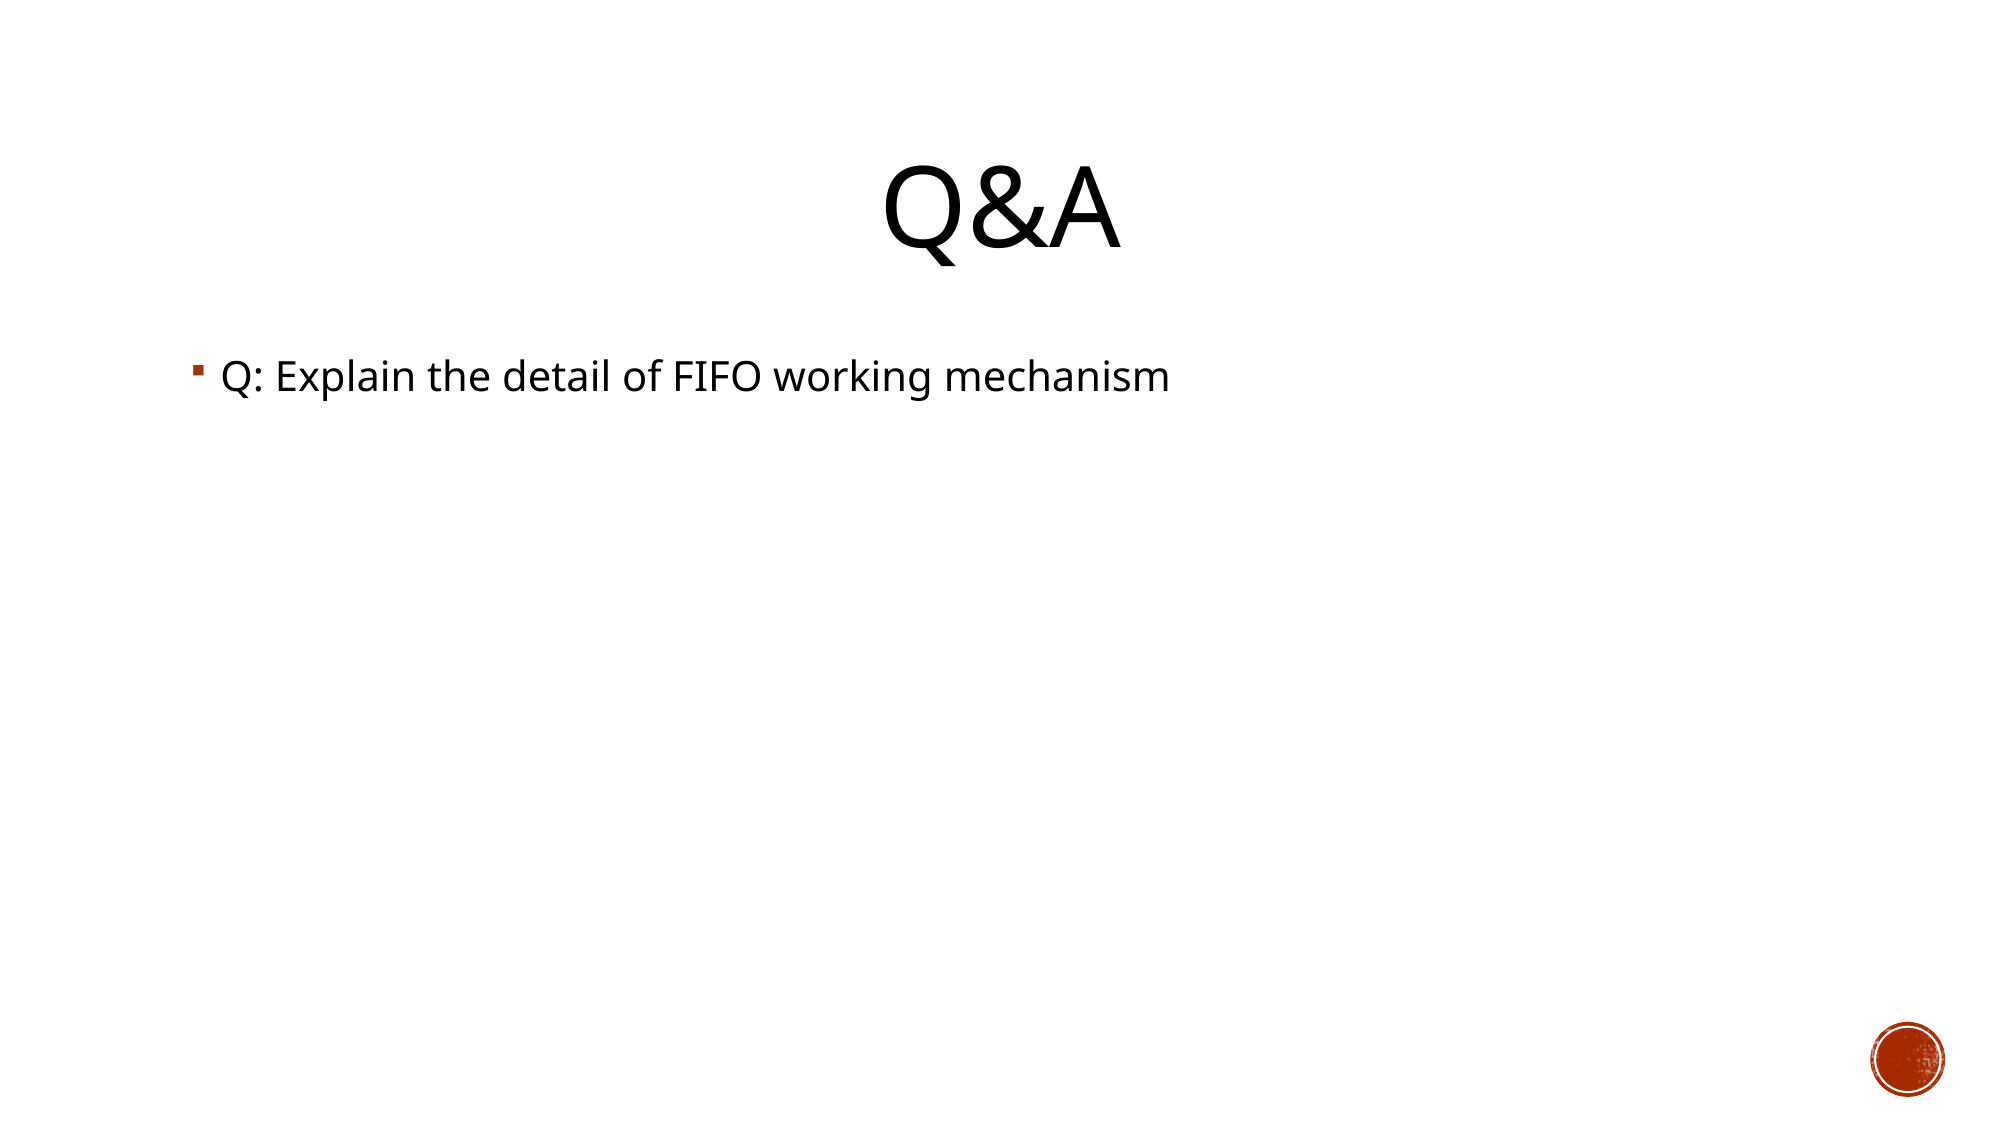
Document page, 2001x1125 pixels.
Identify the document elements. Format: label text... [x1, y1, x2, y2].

list Q: Explain the detail of FIFO working mechanism [175, 348, 1826, 1013]
title Q&A [175, 79, 1826, 344]
